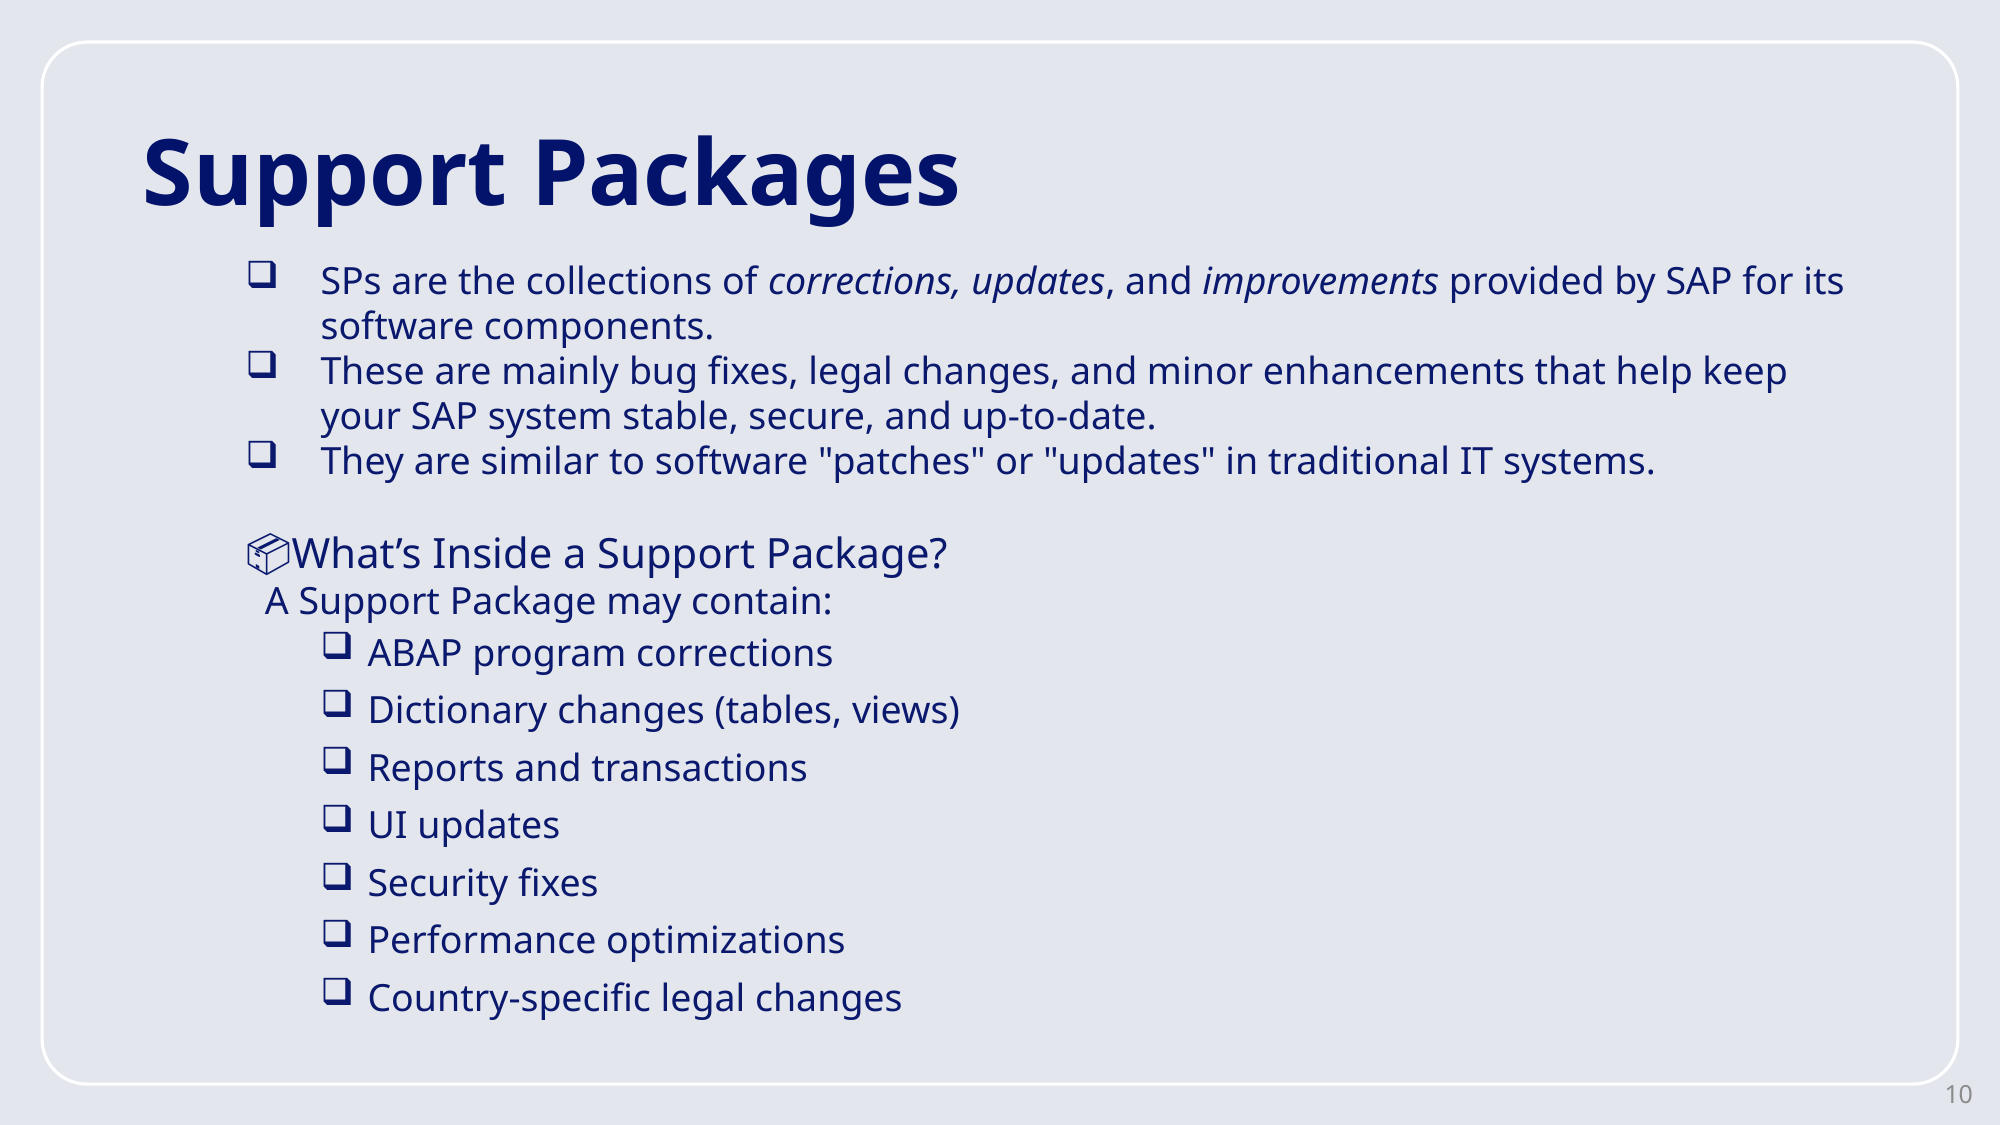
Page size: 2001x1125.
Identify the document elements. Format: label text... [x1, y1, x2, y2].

title Support Packages [127, 100, 1814, 233]
slide_number 10 [1538, 1076, 1988, 1115]
text_box SPs are the collections of corrections, updates, and improvements provided by SAP for its software components. These are mainly bug fixes, legal changes, and minor enhancements that help keep your SAP system stable, secure, and up-to-date. They are similar to software "patches" or "updates" in traditional IT systems. 📦What’s Inside a Support Package? A Support Package may contain: ABAP program corrections Dictionary changes (tables, views) Reports and transactions UI updates Security fixes Performance optimizations Country-specific legal changes [230, 249, 1863, 1078]
